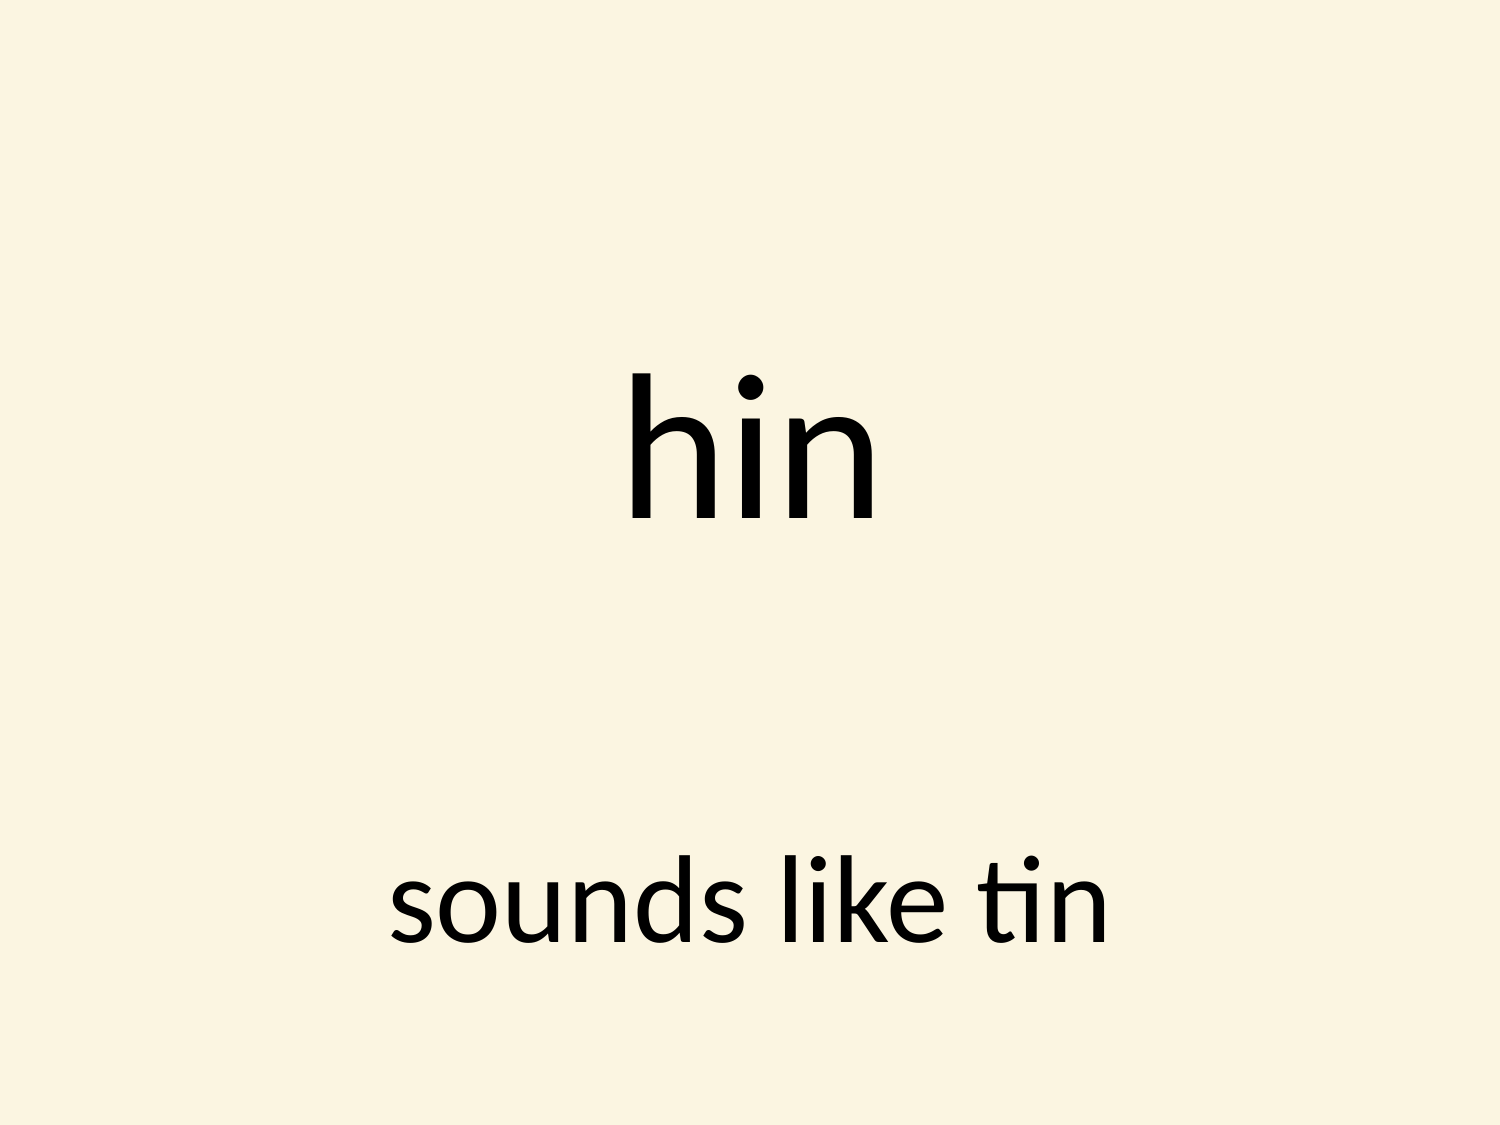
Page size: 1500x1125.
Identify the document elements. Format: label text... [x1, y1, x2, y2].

text_box sounds like tin [0, 810, 1500, 1125]
list hin [76, 302, 1428, 669]
